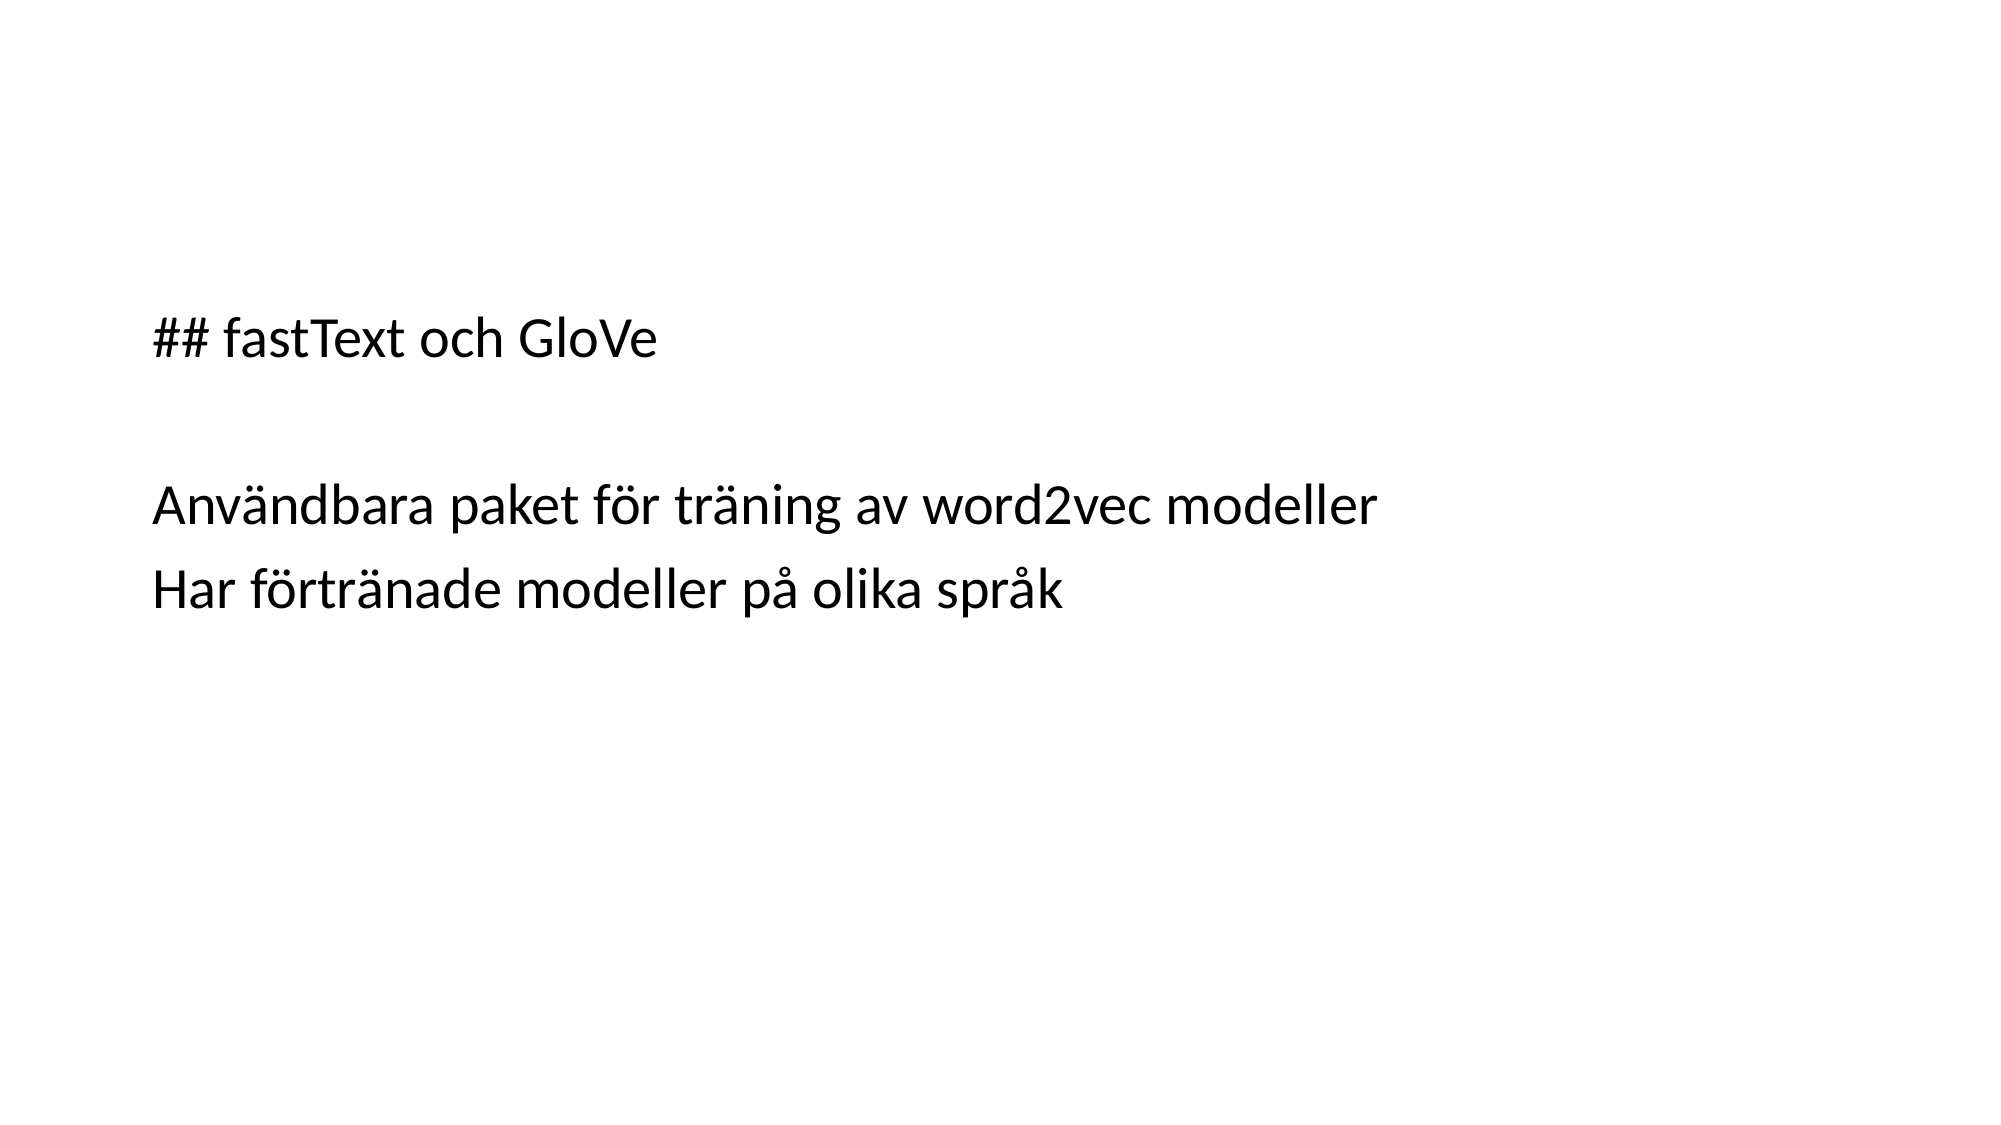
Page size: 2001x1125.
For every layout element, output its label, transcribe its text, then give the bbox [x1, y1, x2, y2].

list ## fastText och GloVe Användbara paket för träning av word2vec modeller Har förtränade modeller på olika språk [137, 299, 1863, 1014]
